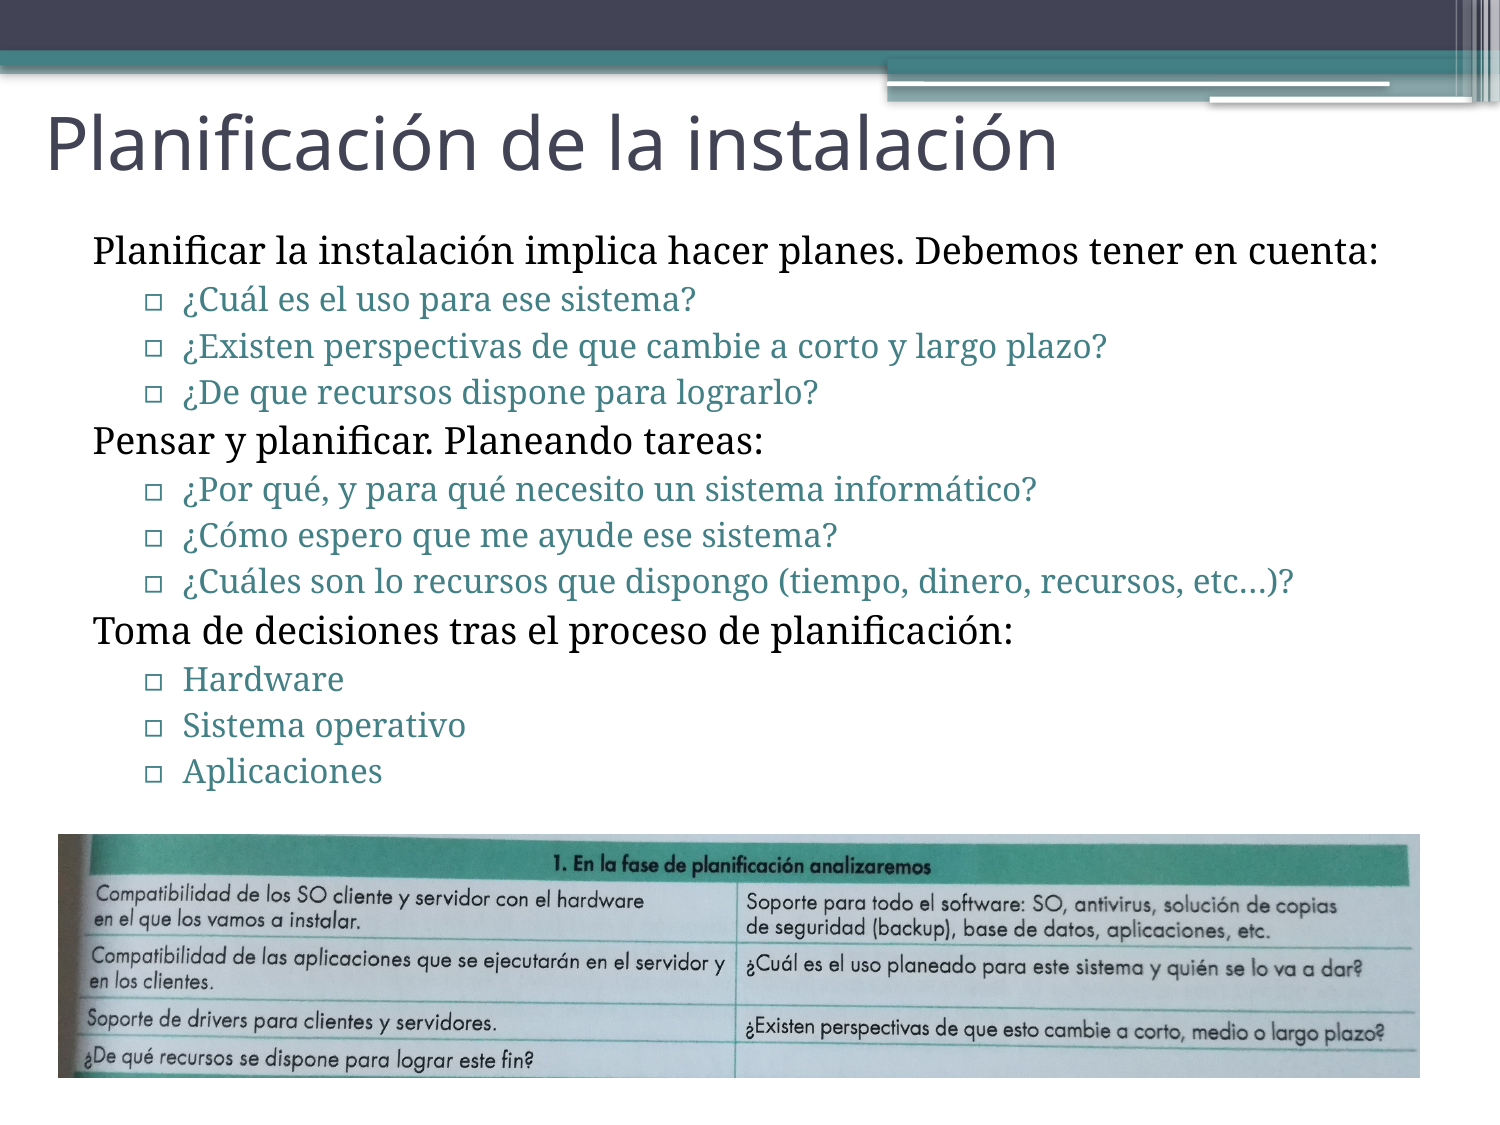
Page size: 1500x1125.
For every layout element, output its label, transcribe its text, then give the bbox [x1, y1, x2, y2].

title Planificación de la instalación [29, 78, 1081, 204]
list Planificar la instalación implica hacer planes. Debemos tener en cuenta: ¿Cuál es el uso para ese sistema? ¿Existen perspectivas de que cambie a corto y largo plazo? ¿De que recursos dispone para lograrlo? Pensar y planificar. Planeando tareas: ¿Por qué, y para qué necesito un sistema informático? ¿Cómo espero que me ayude ese sistema? ¿Cuáles son lo recursos que dispongo (tiempo, dinero, recursos, etc…)? Toma de decisiones tras el proceso de planificación: Hardware Sistema operativo Aplicaciones [60, 219, 1471, 1094]
picture [58, 833, 1420, 1078]
